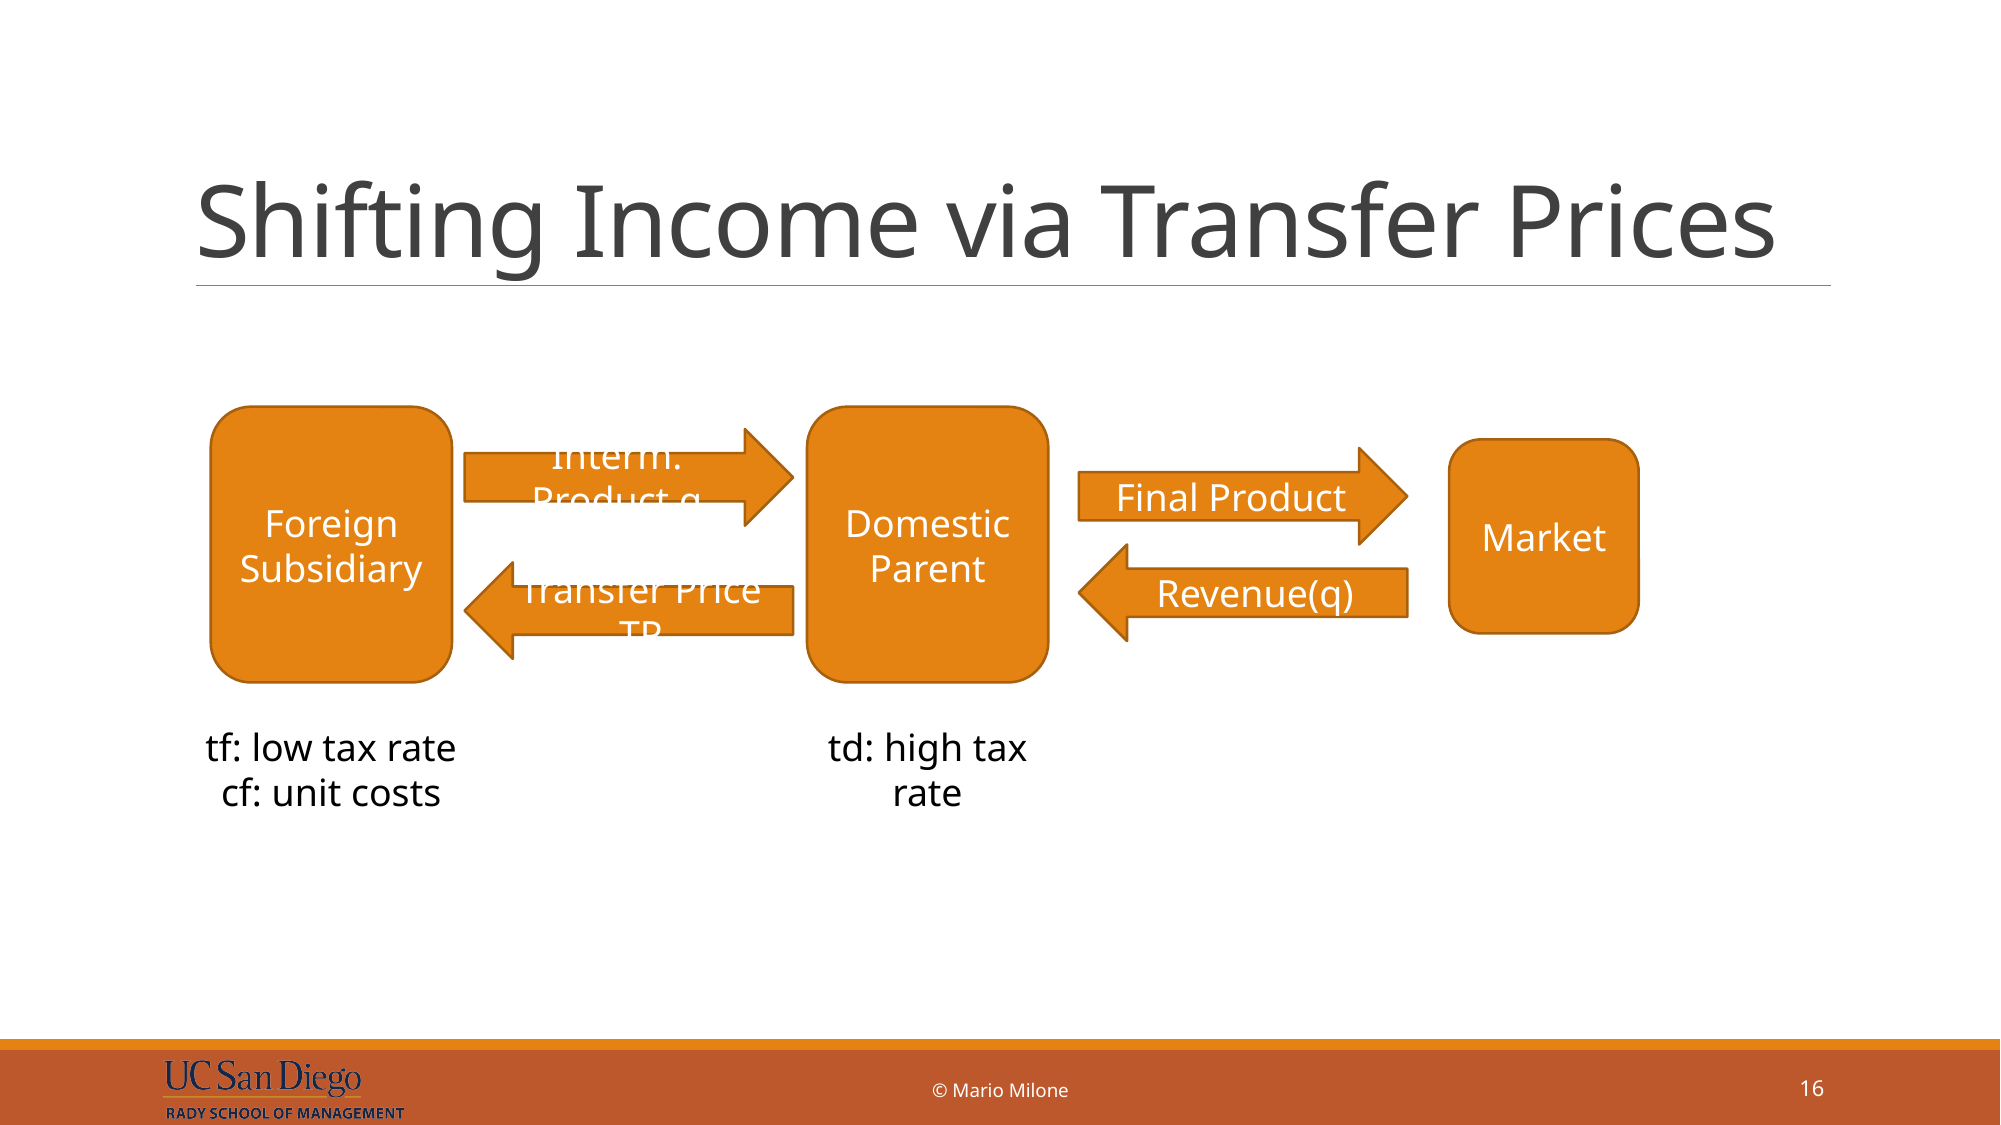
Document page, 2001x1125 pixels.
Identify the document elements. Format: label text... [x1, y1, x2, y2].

text_box Foreign Subsidiary [209, 405, 454, 684]
text_box Domestic Parent [805, 405, 1050, 684]
text_box Revenue(q) [1077, 543, 1409, 643]
title Shifting Income via Transfer Prices [180, 47, 1830, 285]
footer © Mario Milone [604, 1059, 1396, 1120]
text_box tf: low tax rate cf: unit costs [183, 716, 480, 822]
list [180, 302, 1830, 963]
text_box Interm. Product q [463, 427, 795, 527]
text_box Final Product [1077, 446, 1409, 546]
text_box td: high tax rate [779, 716, 1076, 822]
text_box Market [1447, 438, 1641, 635]
picture [160, 1056, 407, 1123]
text_box Transfer Price TP [463, 561, 795, 661]
slide_number 16 [1624, 1059, 1840, 1120]
